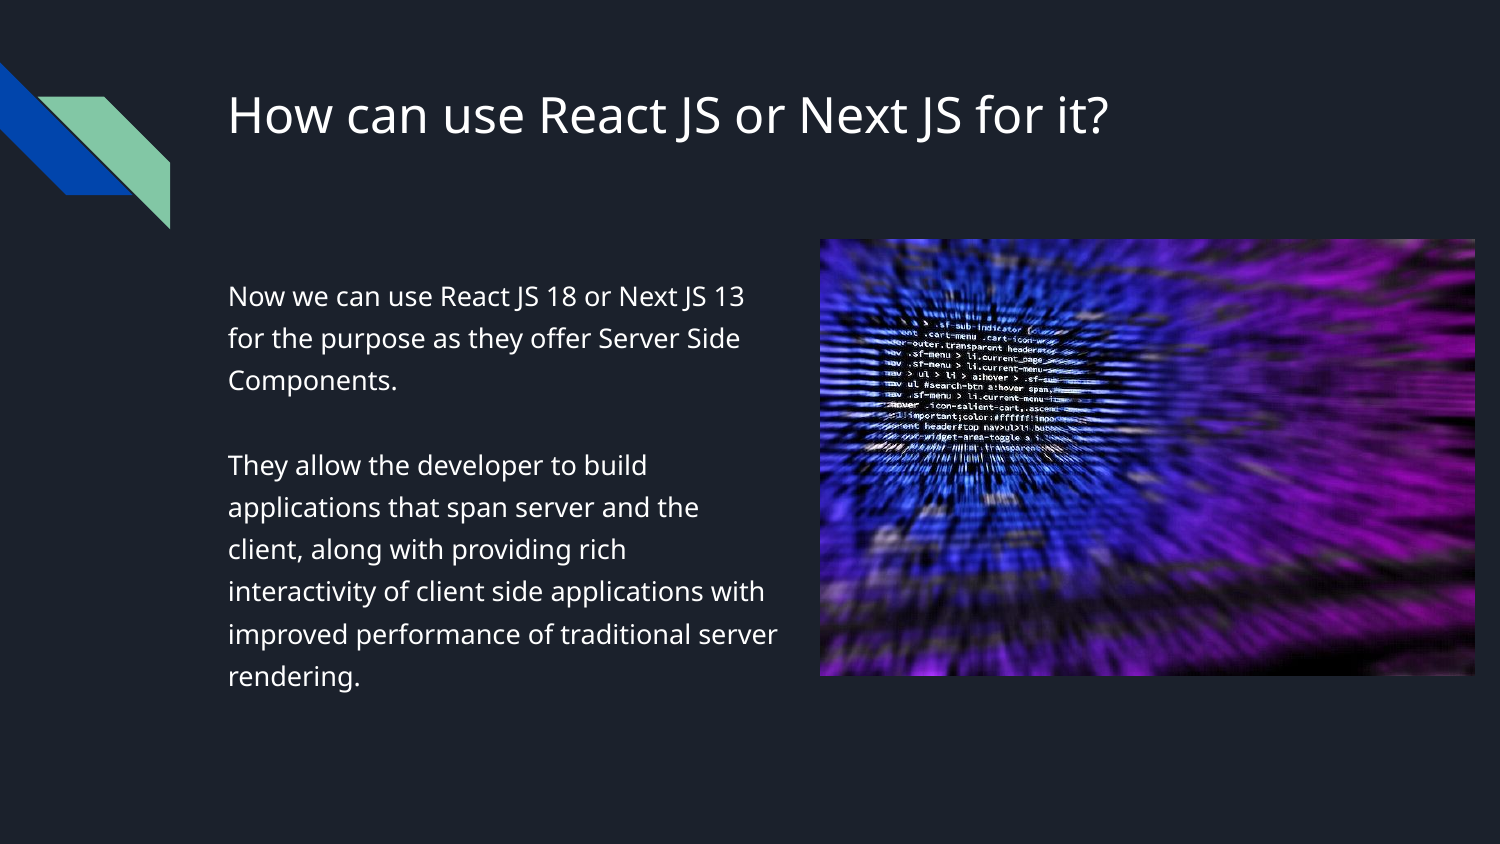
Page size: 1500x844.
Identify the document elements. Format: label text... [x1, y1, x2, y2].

title How can use React JS or Next JS for it? [212, 64, 1368, 215]
picture [820, 239, 1476, 676]
list Now we can use React JS 18 or Next JS 13 for the purpose as they offer Server Side Components. They allow the developer to build applications that span server and the client, along with providing rich interactivity of client side applications with improved performance of traditional server rendering. [212, 257, 796, 735]
